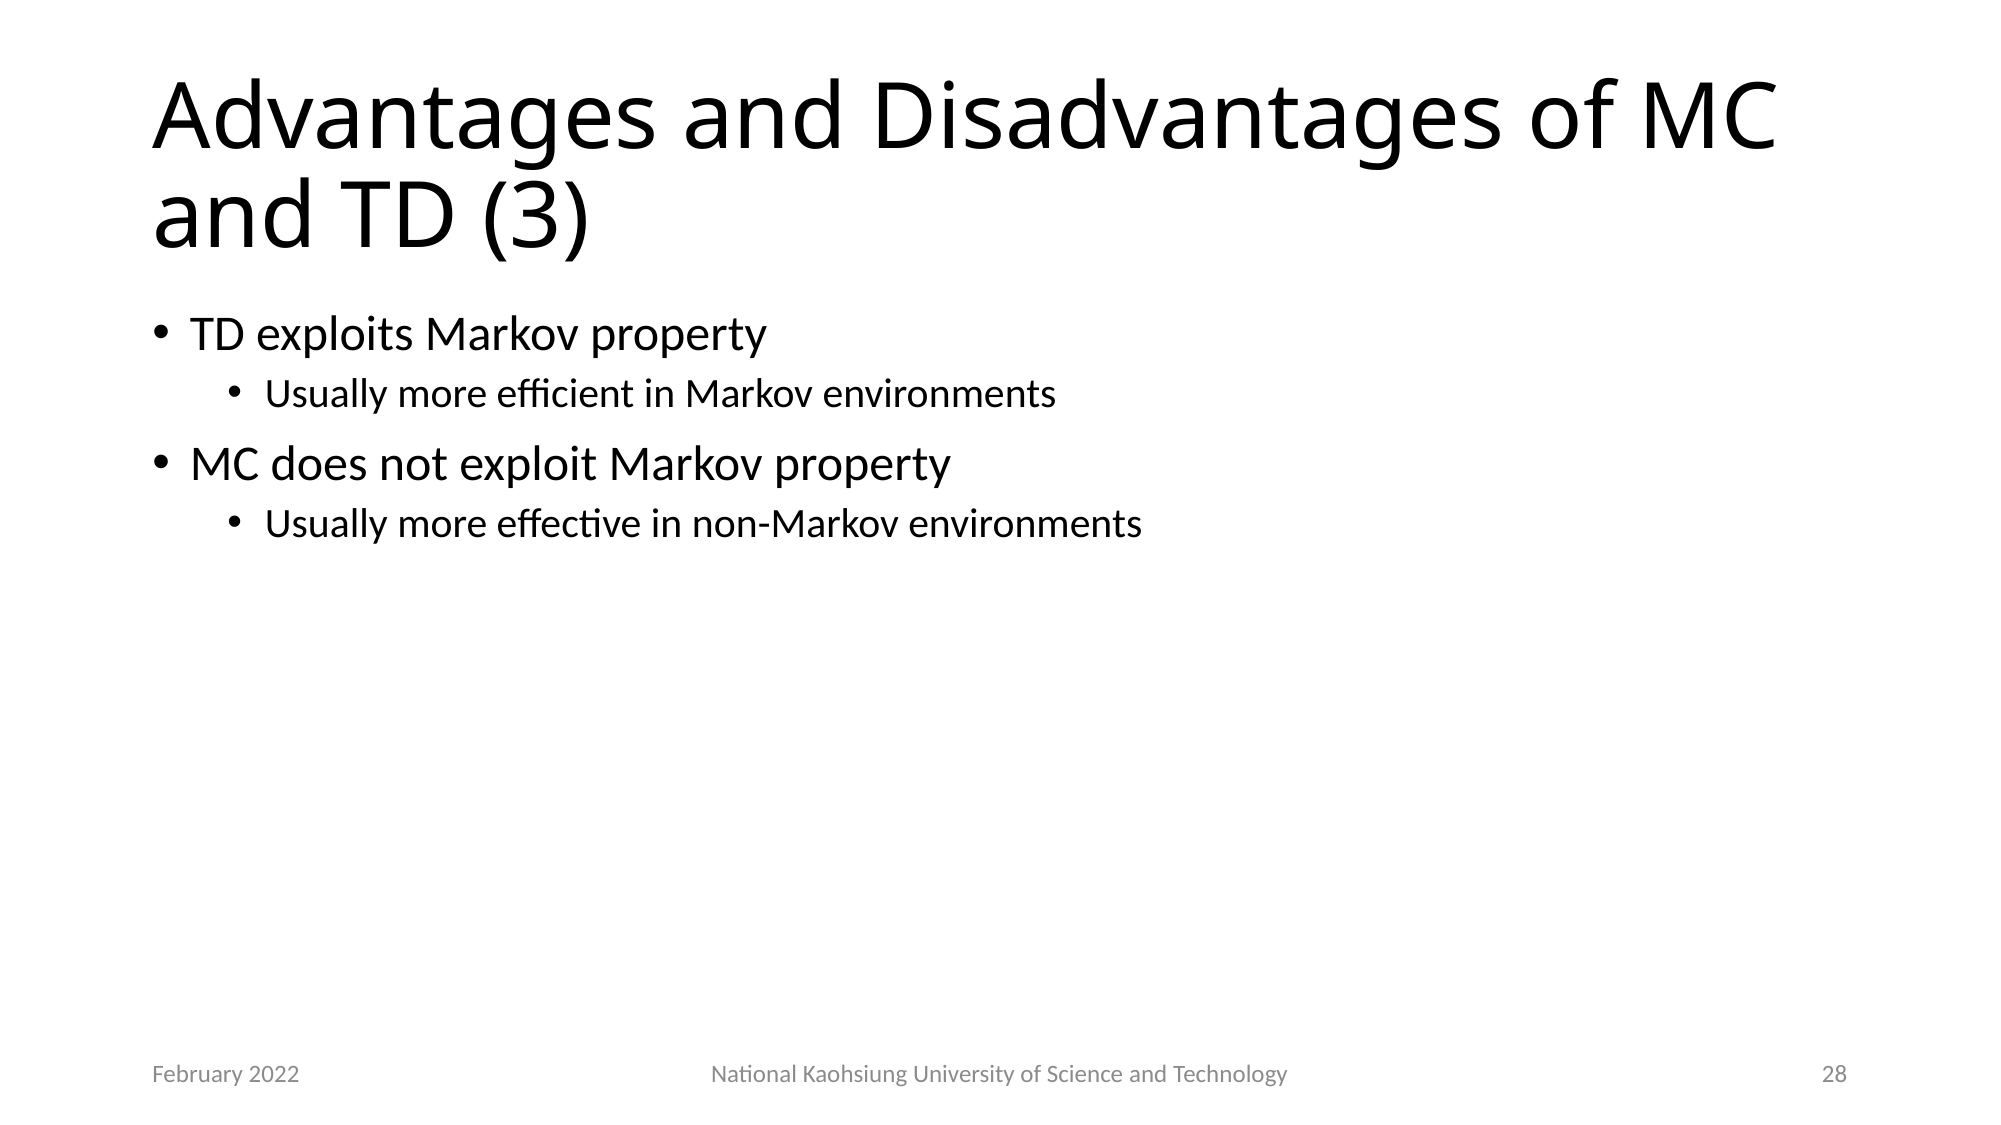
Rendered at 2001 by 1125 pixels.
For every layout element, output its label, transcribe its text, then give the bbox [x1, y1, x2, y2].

list TD exploits Markov property Usually more efficient in Markov environments MC does not exploit Markov property Usually more effective in non-Markov environments [137, 299, 1863, 1014]
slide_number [137, 1042, 588, 1103]
slide_number 28 [1412, 1042, 1863, 1103]
title Advantages and Disadvantages of MC and TD (3) [137, 59, 1863, 278]
footer National Kaohsiung University of Science and Technology [662, 1042, 1338, 1103]
